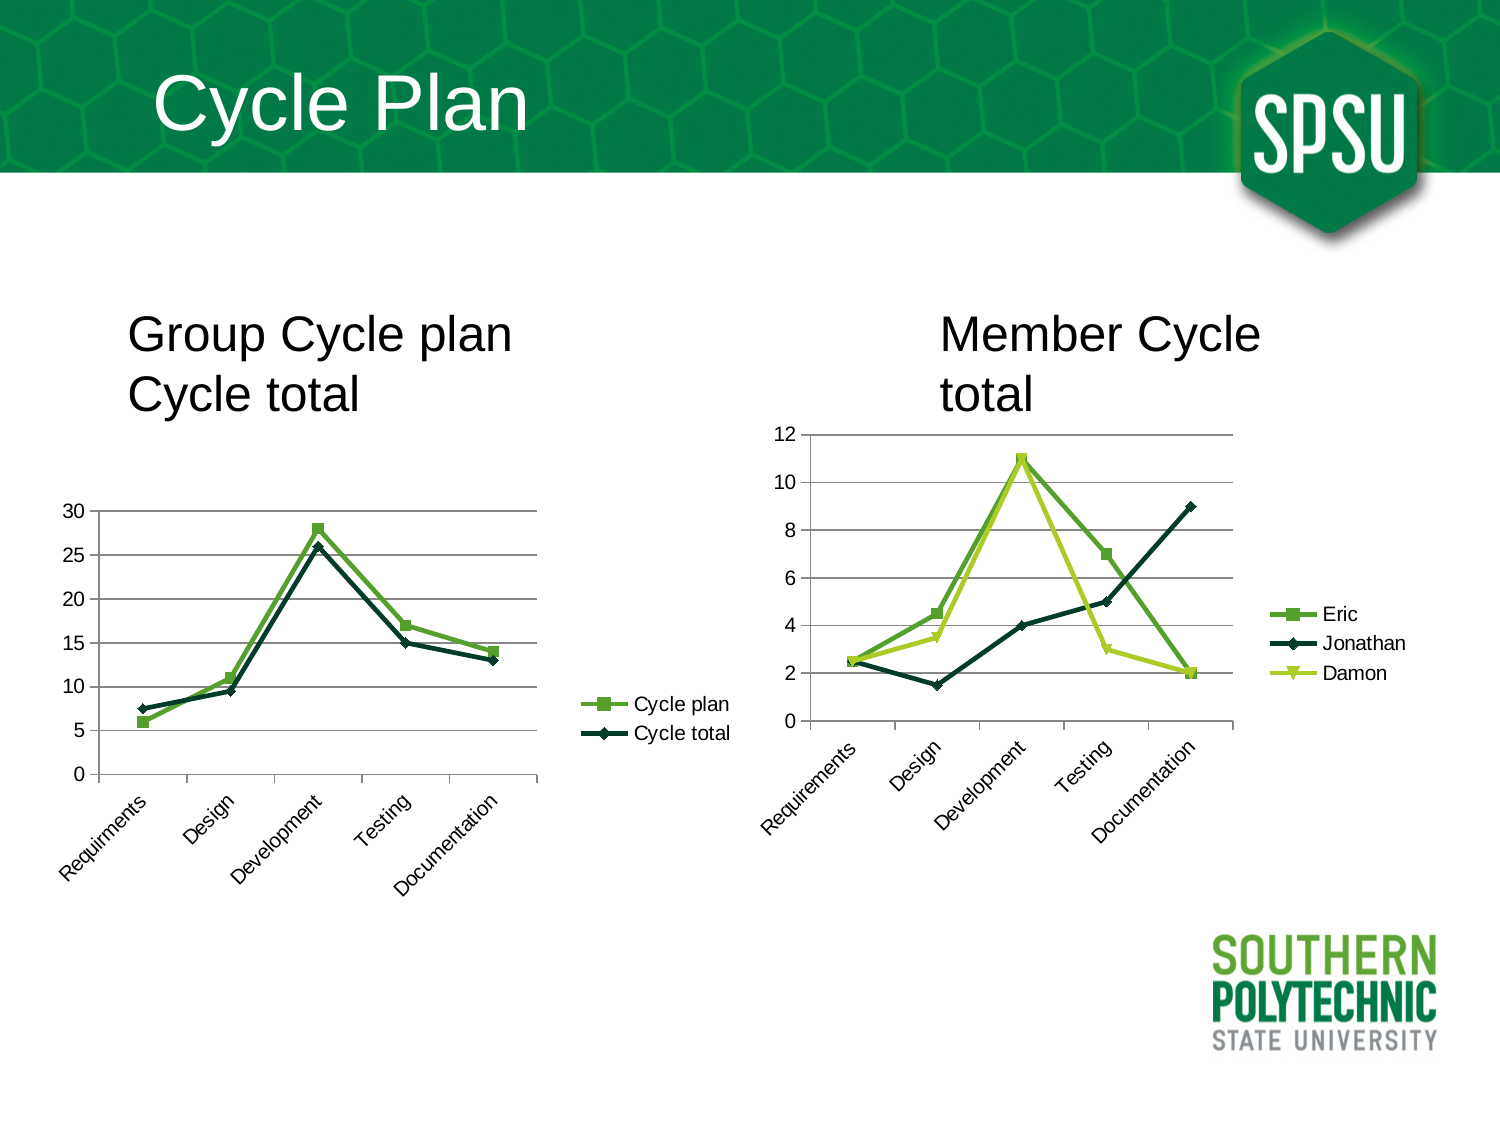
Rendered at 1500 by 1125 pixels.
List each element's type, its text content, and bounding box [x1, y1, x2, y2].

text_box Group Cycle plan Cycle total [112, 293, 538, 429]
chart [37, 399, 1426, 951]
text_box Member Cycle total [924, 293, 1300, 398]
picture [0, 921, 1500, 1125]
title Cycle Plan [137, 17, 1425, 180]
picture [0, 0, 1500, 269]
